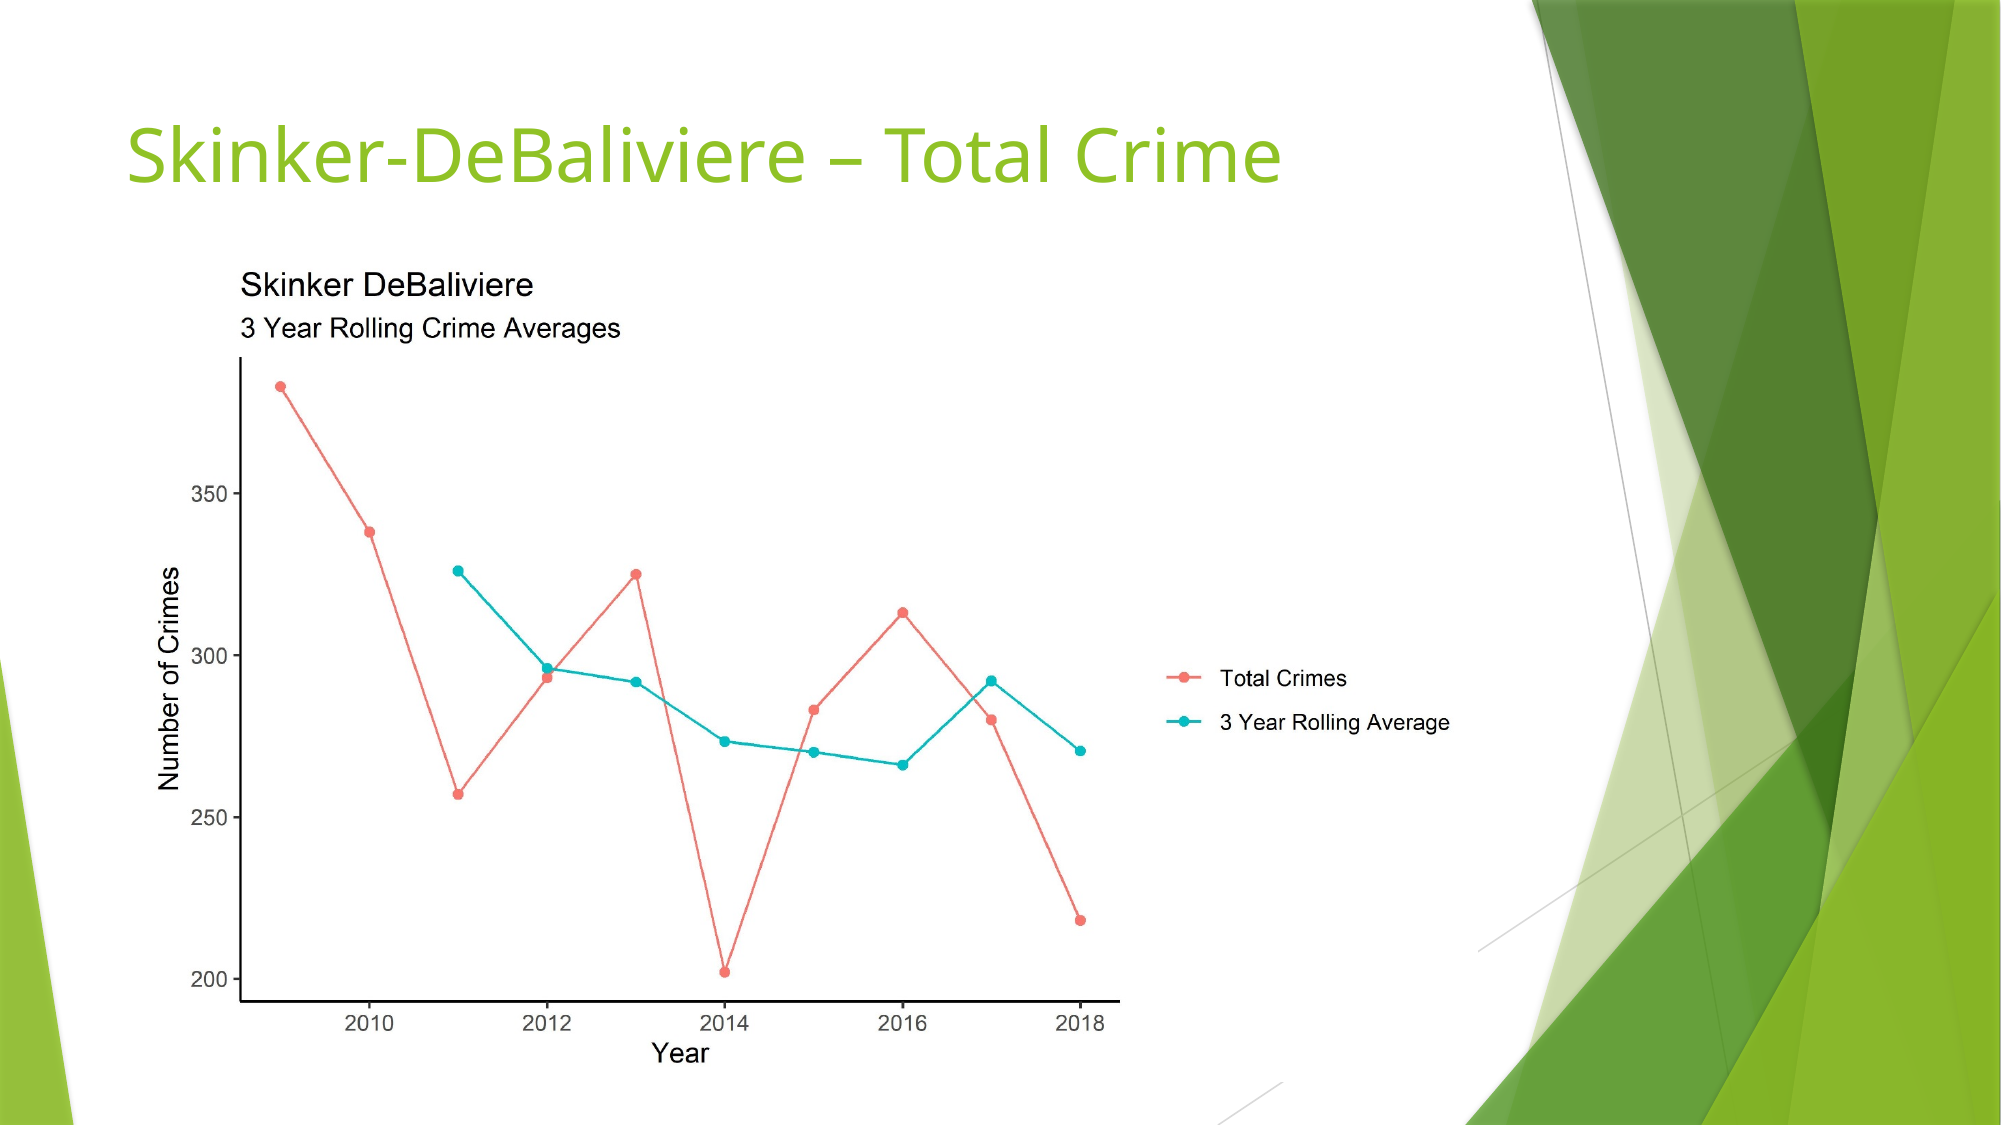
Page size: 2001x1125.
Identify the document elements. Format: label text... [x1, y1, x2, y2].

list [142, 256, 1479, 1082]
title Skinker-DeBaliviere – Total Crime [111, 99, 1522, 317]
